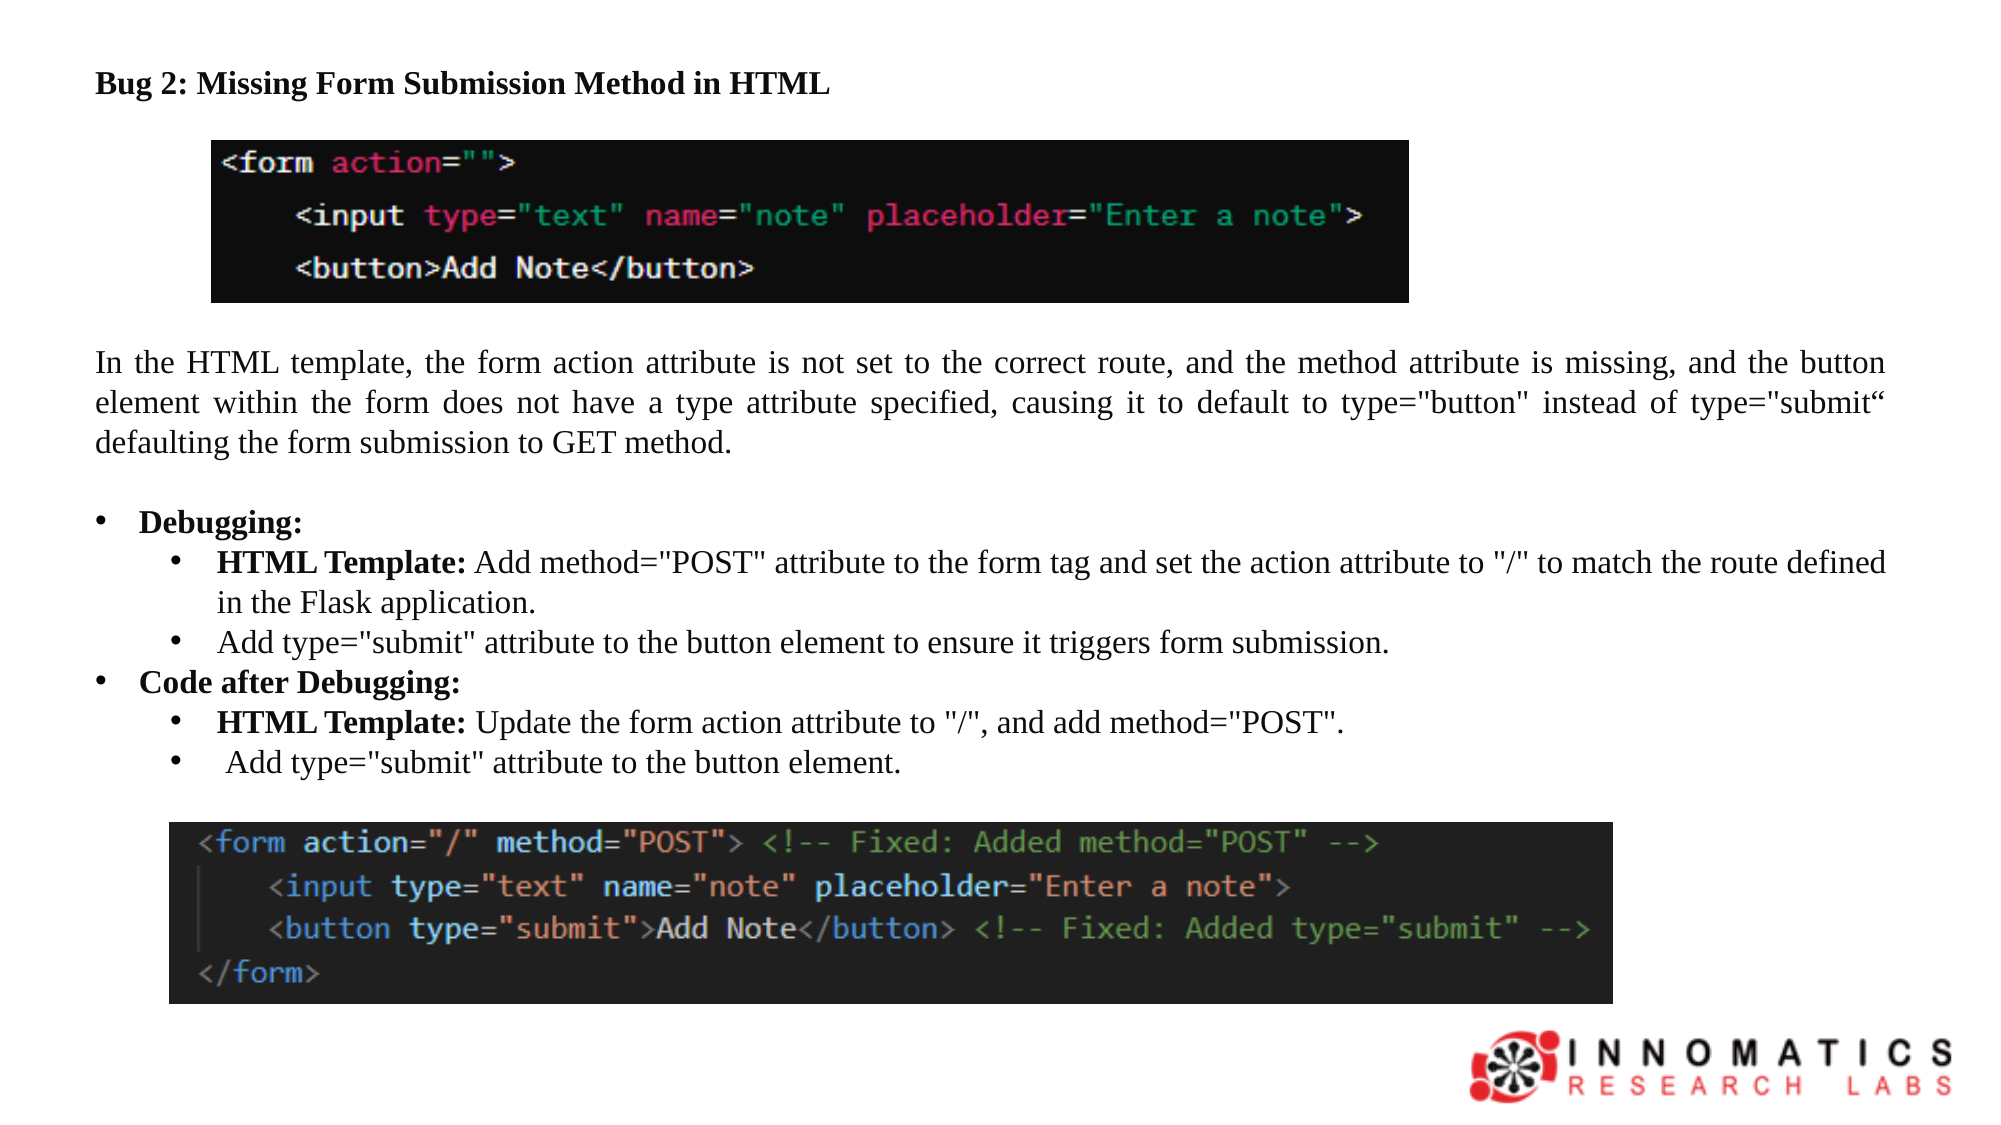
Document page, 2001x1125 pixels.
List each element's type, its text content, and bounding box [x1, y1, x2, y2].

text_box Bug 2: Missing Form Submission Method in HTML In the HTML template, the form action attribute is not set to the correct route, and the method attribute is missing, and the button element within the form does not have a type attribute specified, causing it to default to type="button" instead of type="submit“ defaulting the form submission to GET method. Debugging: HTML Template: Add method="POST" attribute to the form tag and set the action attribute to "/" to match the route defined in the Flask application. Add type="submit" attribute to the button element to ensure it triggers form submission. Code after Debugging: HTML Template: Update the form action attribute to "/", and add method="POST". Add type="submit" attribute to the button element. [80, 53, 1904, 828]
picture [210, 139, 1409, 303]
picture [169, 822, 1614, 1005]
picture [1445, 1014, 1975, 1125]
